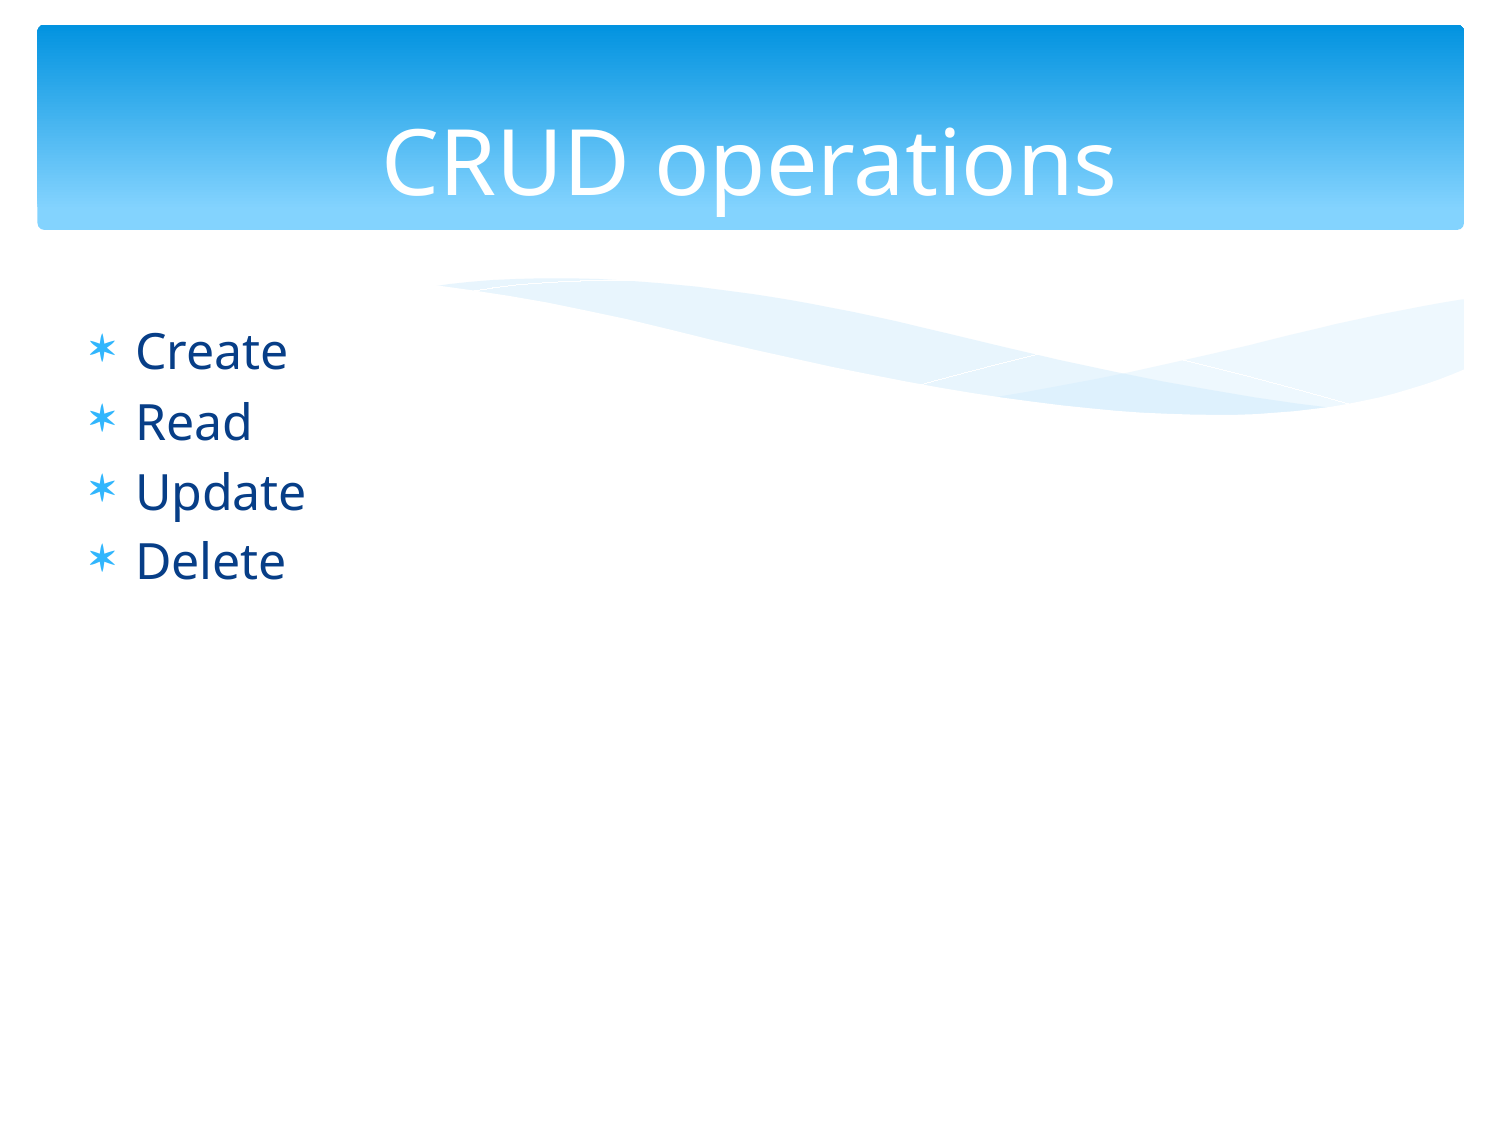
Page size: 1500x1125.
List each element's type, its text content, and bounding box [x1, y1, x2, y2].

list Create Read Update Delete [75, 312, 1438, 1005]
title CRUD operations [75, 55, 1425, 261]
